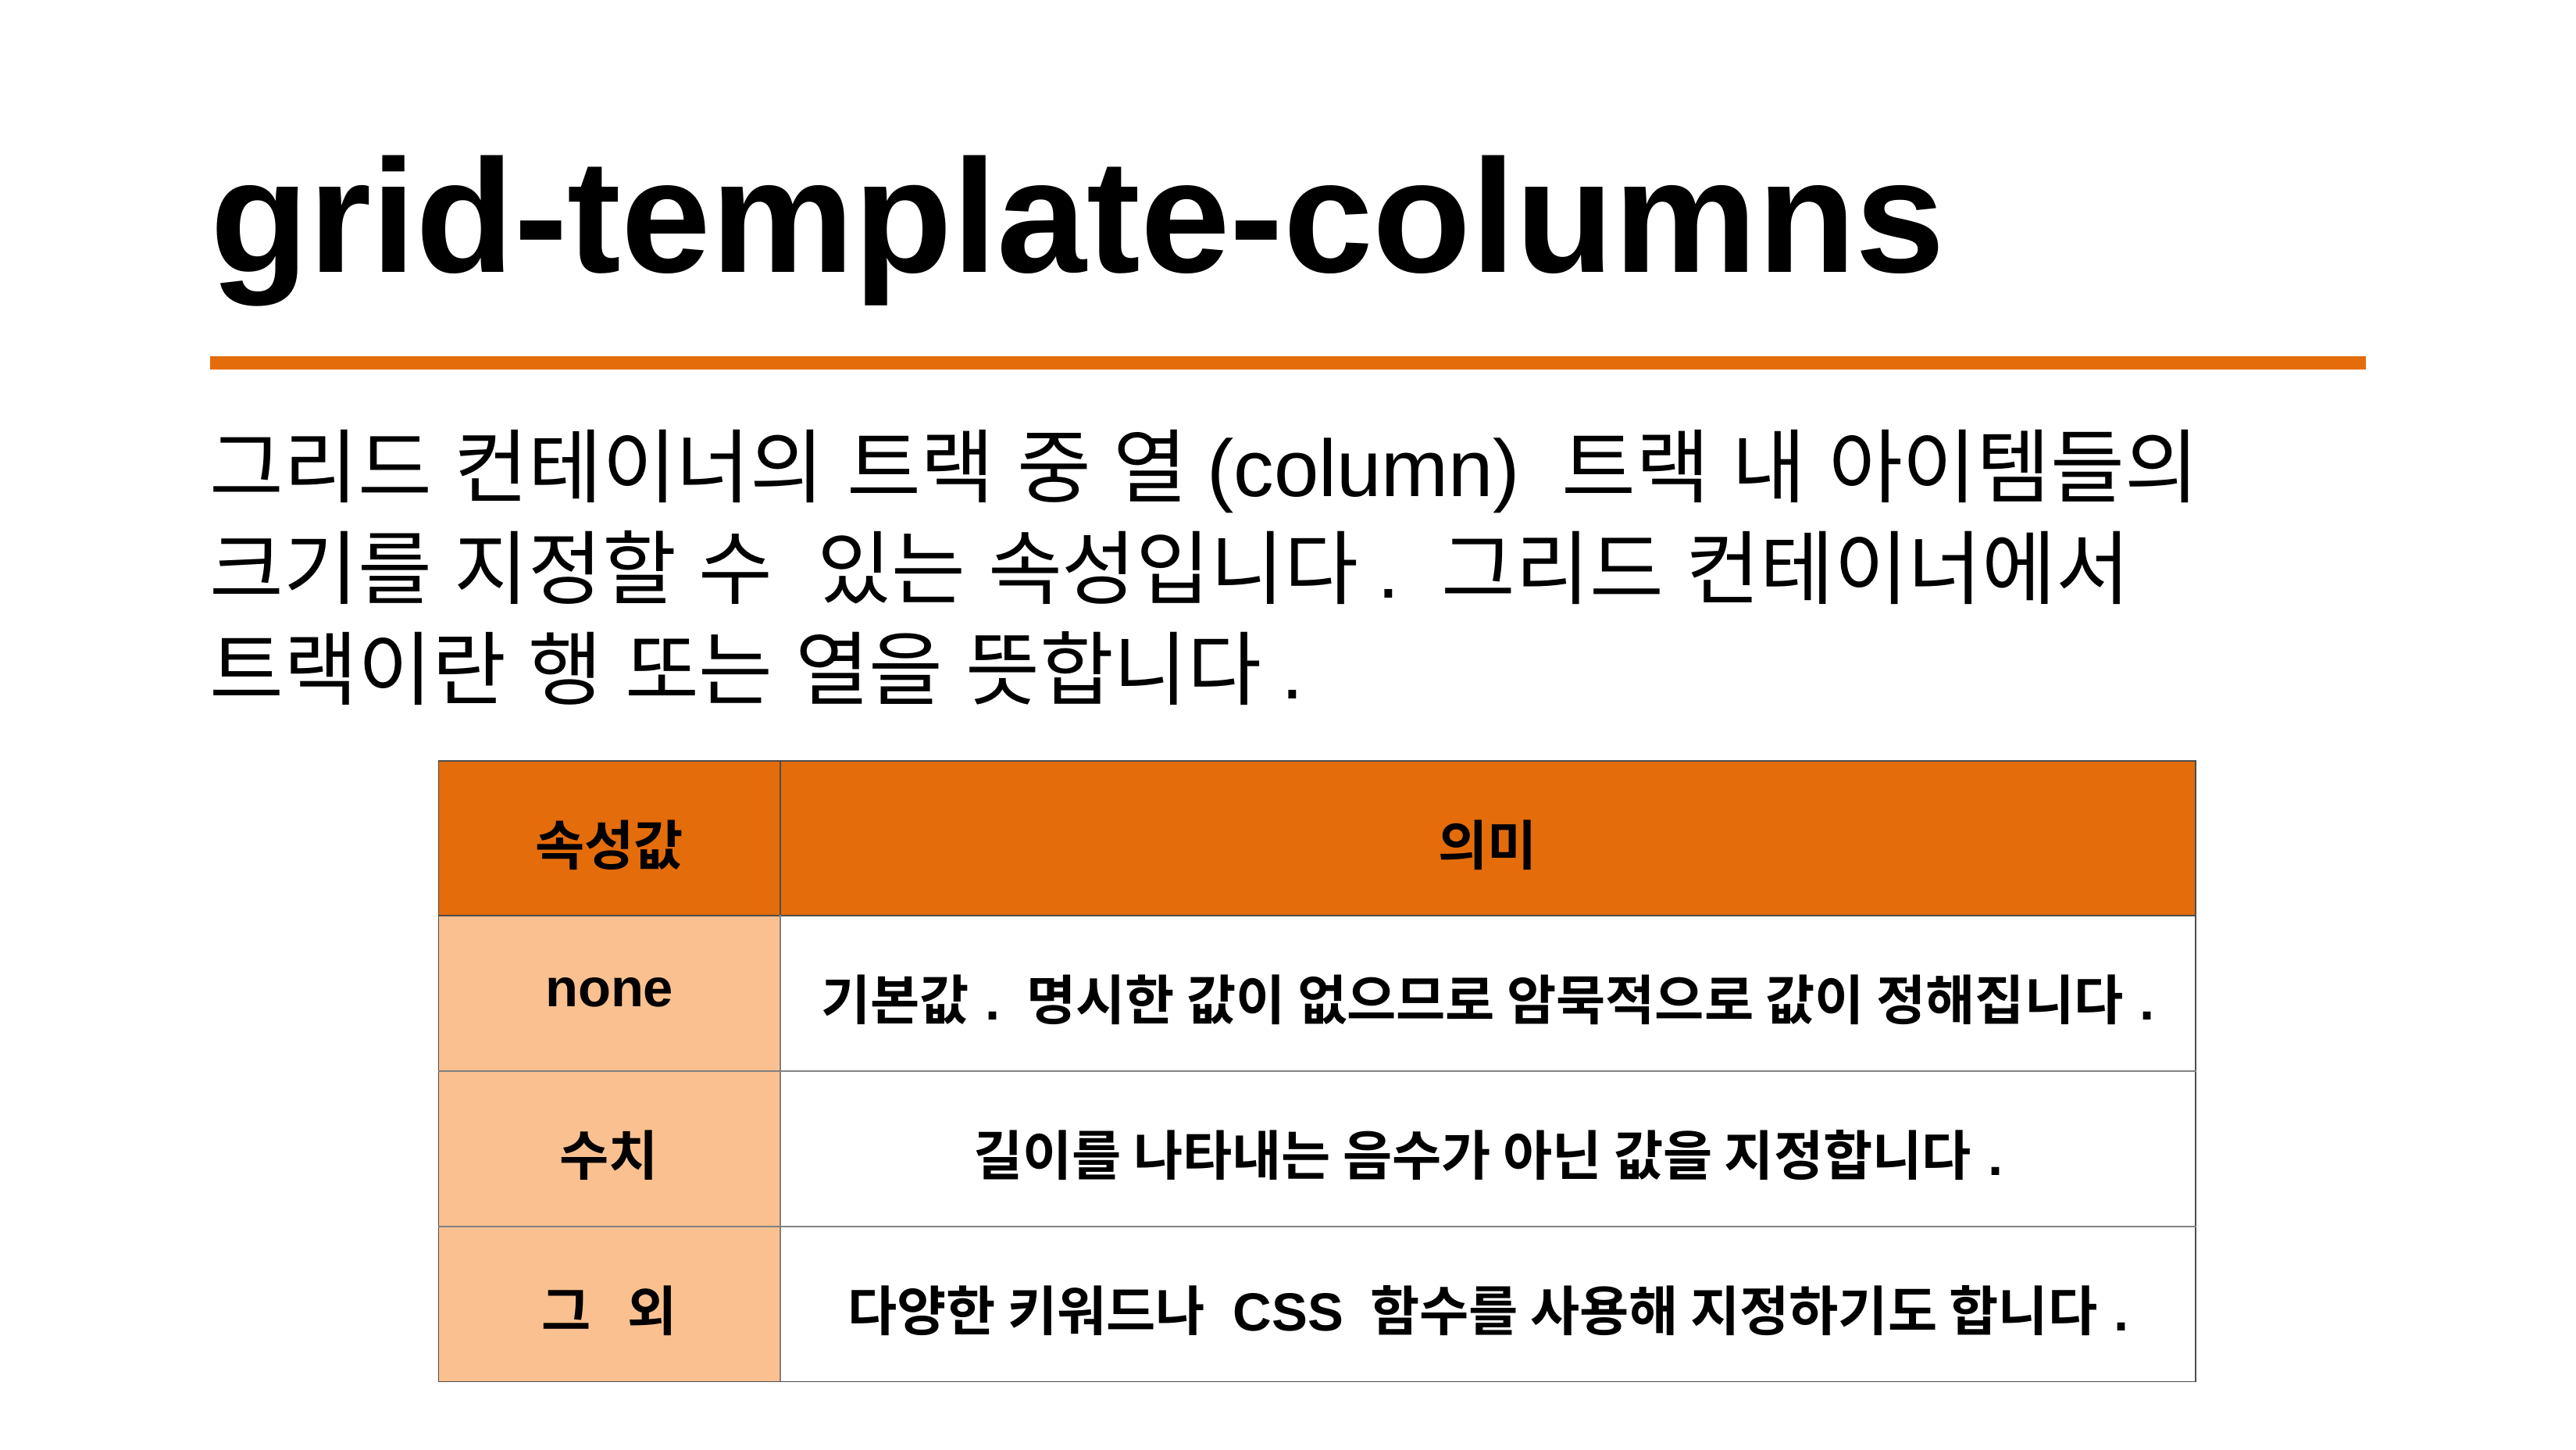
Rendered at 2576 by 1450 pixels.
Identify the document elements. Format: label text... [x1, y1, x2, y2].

table_cell 그 외 [439, 1227, 780, 1381]
table_cell none [439, 916, 780, 1070]
text_box 그리드 컨테이너의 트랙 중 열(column) 트랙 내 아이템들의 크기를 지정할 수 있는 속성입니다. 그리드 컨테이너에서 트랙이란 행 또는 열을 뜻합니다. [208, 409, 2366, 716]
table_cell 다양한 키워드나 CSS 함수를 사용해 지정하기도 합니다. [781, 1227, 2195, 1381]
table_header 속성값 [439, 762, 780, 915]
table_cell 수치 [439, 1072, 780, 1226]
title grid-template-columns [209, 109, 1962, 353]
table_header 의미 [781, 762, 2195, 915]
table_cell 길이를 나타내는 음수가 아닌 값을 지정합니다. [781, 1072, 2195, 1226]
table_cell 기본값. 명시한 값이 없으므로 암묵적으로 값이 정해집니다. [781, 916, 2195, 1070]
